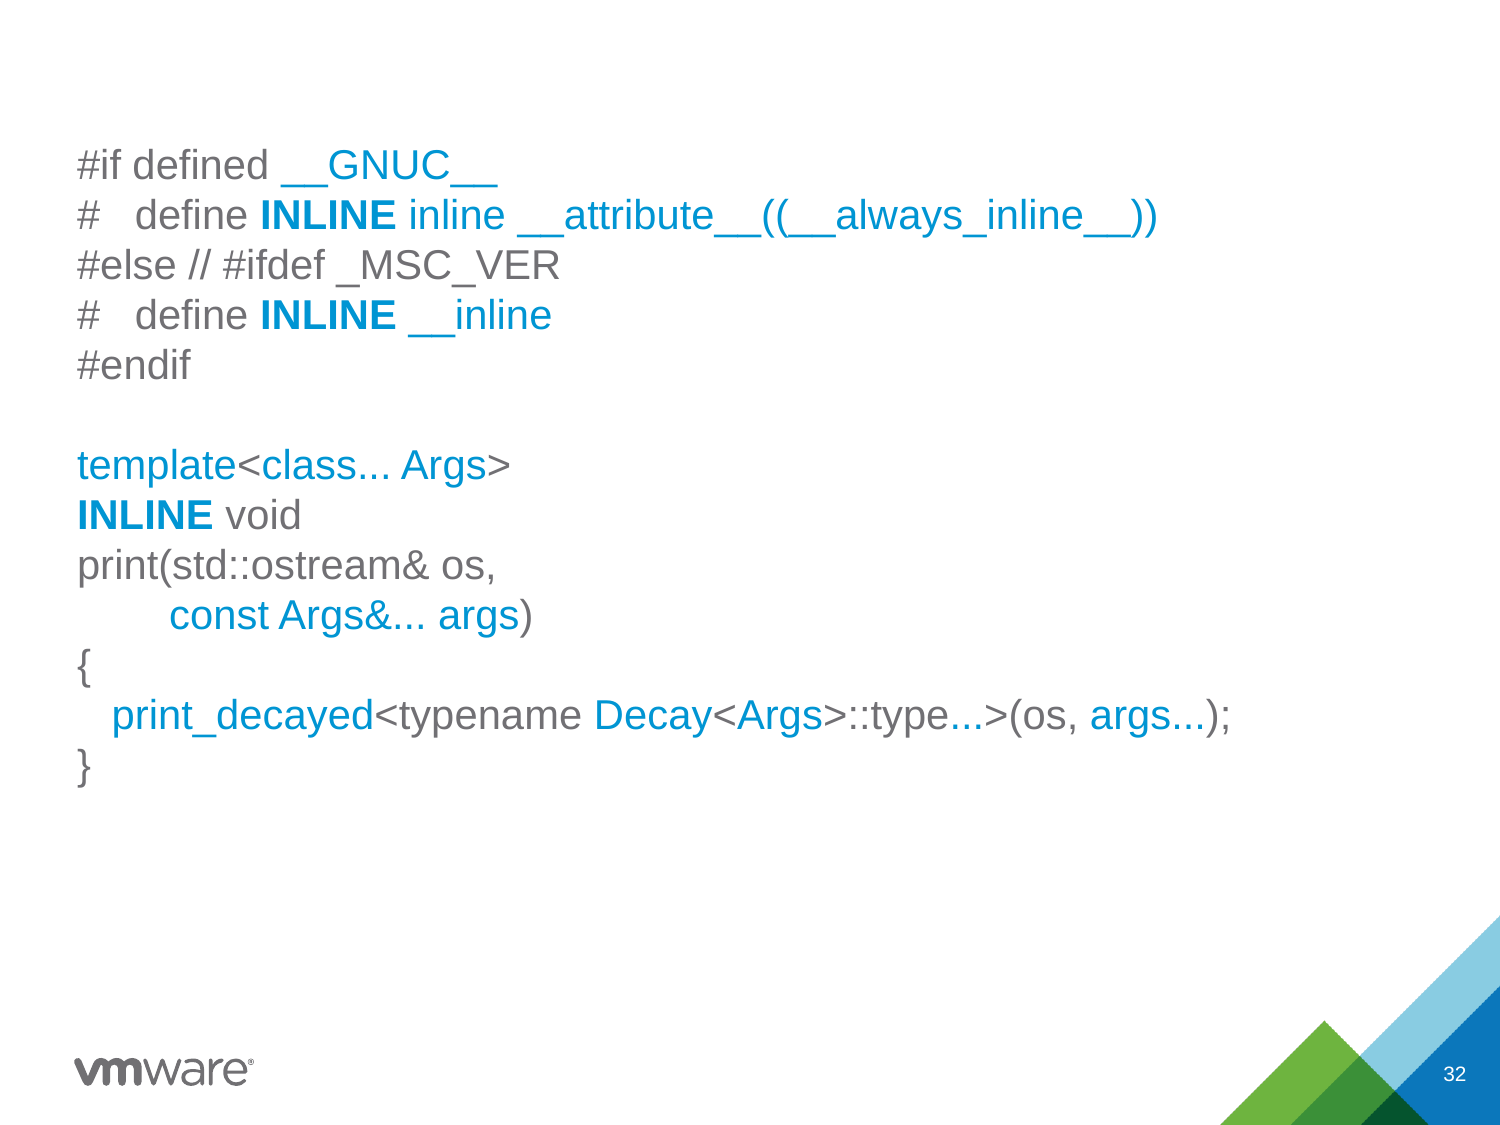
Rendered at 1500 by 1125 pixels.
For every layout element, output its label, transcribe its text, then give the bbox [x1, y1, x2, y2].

list #if defined __GNUC__ # define INLINE inline __attribute__((__always_inline__)) #else // #ifdef _MSC_VER # define INLINE __inline #endif template<class... Args> INLINE void print(std::ostream& os, const Args&... args) { print_decayed<typename Decay<Args>::type...>(os, args...); } [77, 37, 1428, 1050]
slide_number 32 [1427, 1060, 1483, 1085]
picture [1209, 912, 1500, 1125]
